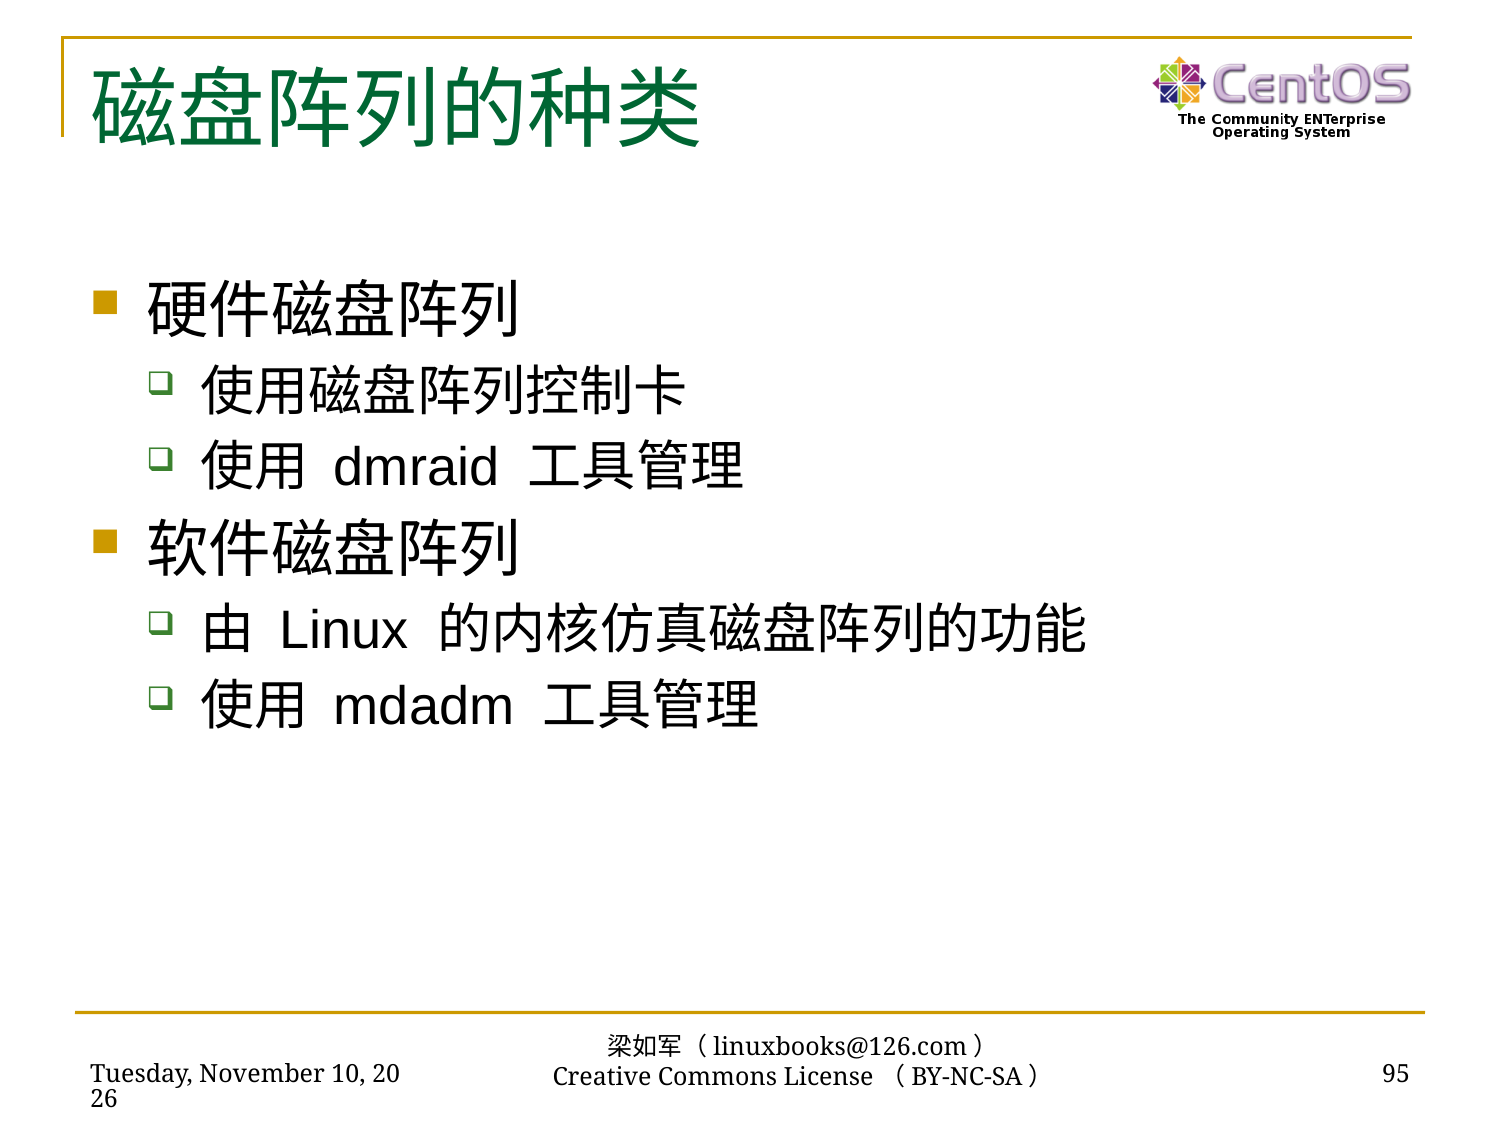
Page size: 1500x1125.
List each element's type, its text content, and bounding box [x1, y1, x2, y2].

list 硬件磁盘阵列 使用磁盘阵列控制卡 使用 dmraid 工具管理 软件磁盘阵列 由 Linux 的内核仿真磁盘阵列的功能 使用 mdadm 工具管理 [74, 262, 1426, 1006]
title 磁盘阵列的种类 [74, 45, 1426, 233]
footer 梁如军（linuxbooks@126.com） Creative Commons License（BY-NC-SA） [359, 1022, 1247, 1099]
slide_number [74, 1023, 426, 1100]
slide_number 95 [1074, 1023, 1426, 1100]
